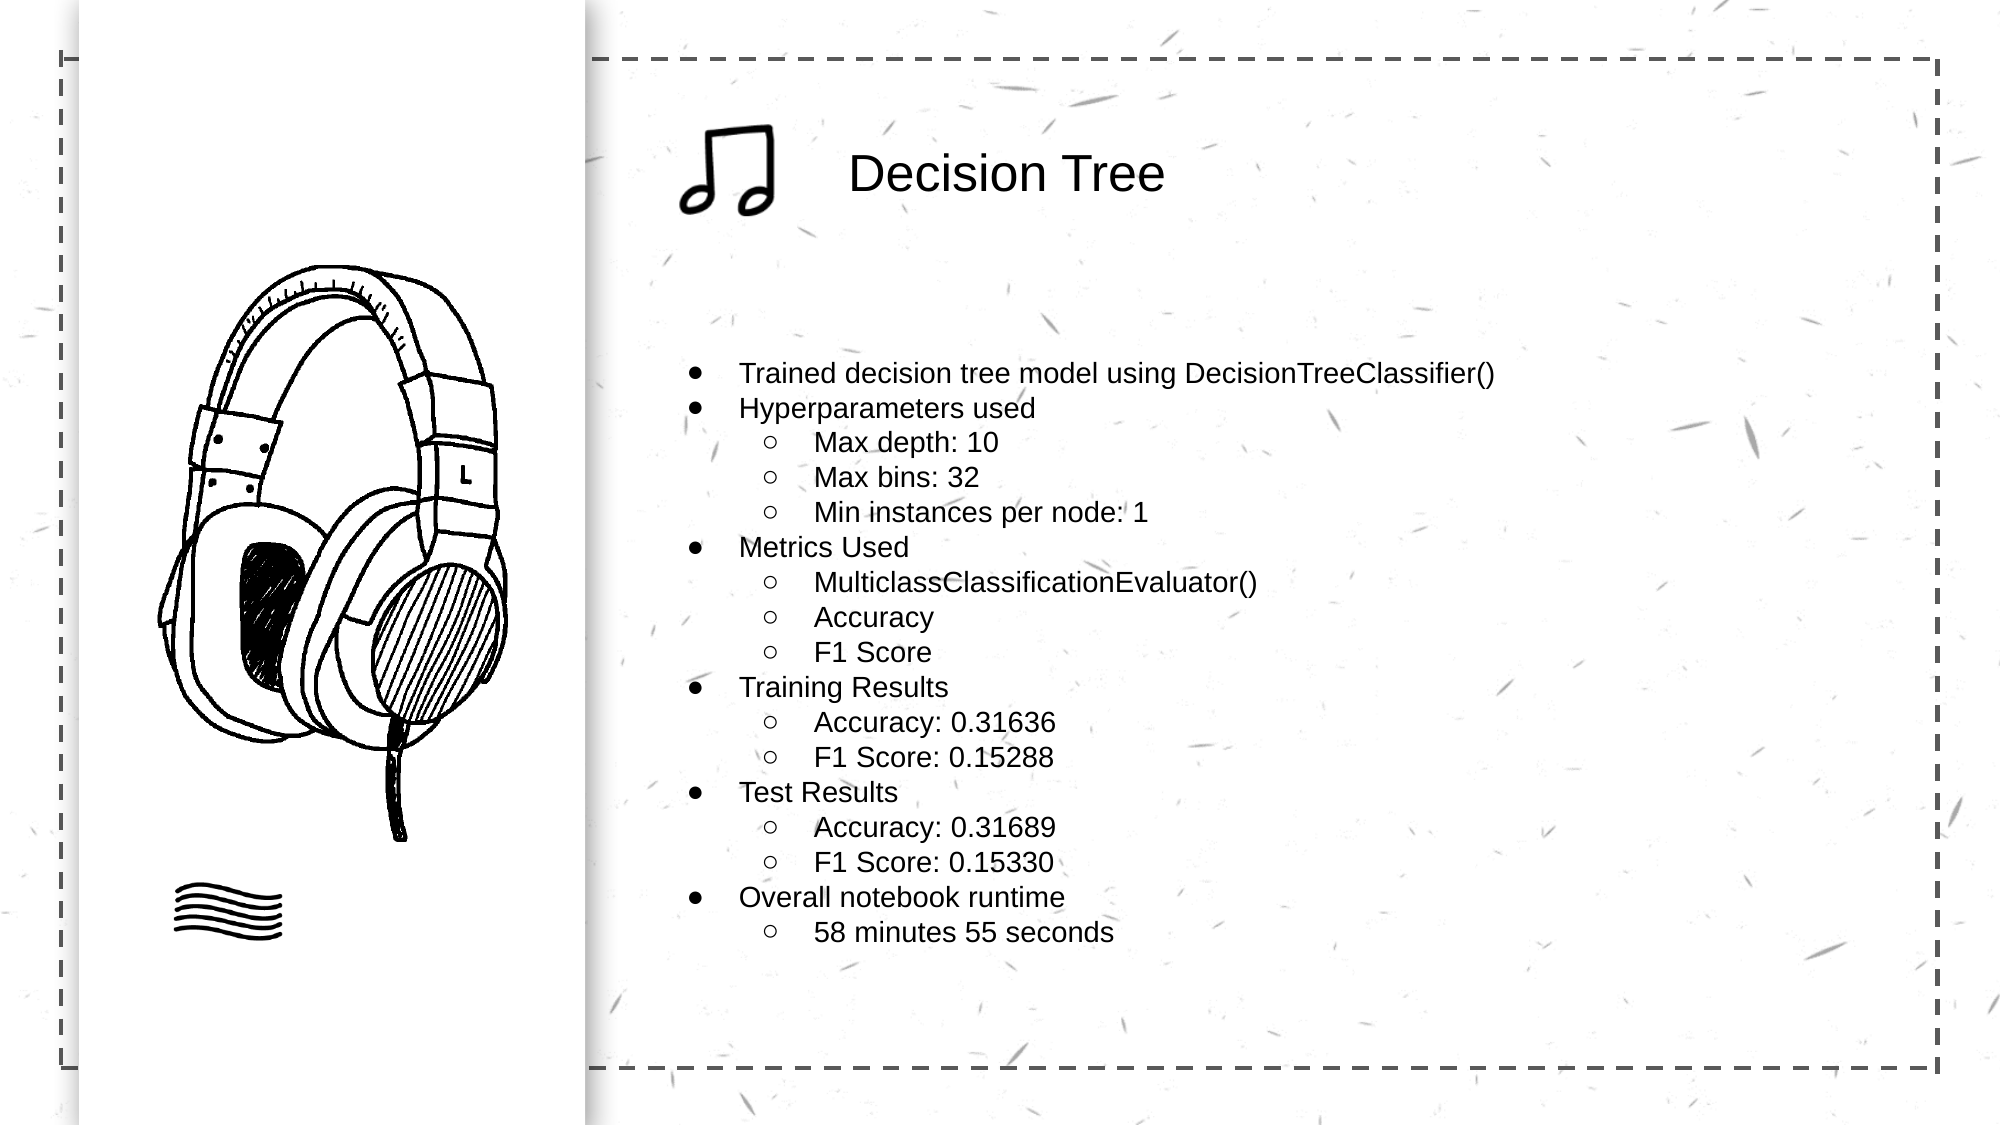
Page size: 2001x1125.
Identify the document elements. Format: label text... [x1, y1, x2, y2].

picture [586, 0, 2000, 1125]
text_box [78, 0, 586, 1125]
picture [164, 853, 289, 955]
picture [0, 0, 78, 1125]
text_box Trained decision tree model using DecisionTreeClassifier() Hyperparameters used Max depth: 10 Max bins: 32 Min instances per node: 1 Metrics Used MulticlassClassificationEvaluator() Accuracy F1 Score Training Results Accuracy: 0.31636 F1 Score: 0.15288 Test Results Accuracy: 0.31689 F1 Score: 0.15330 Overall notebook runtime 58 minutes 55 seconds [648, 338, 1874, 964]
text_box Decision Tree [833, 124, 1516, 217]
